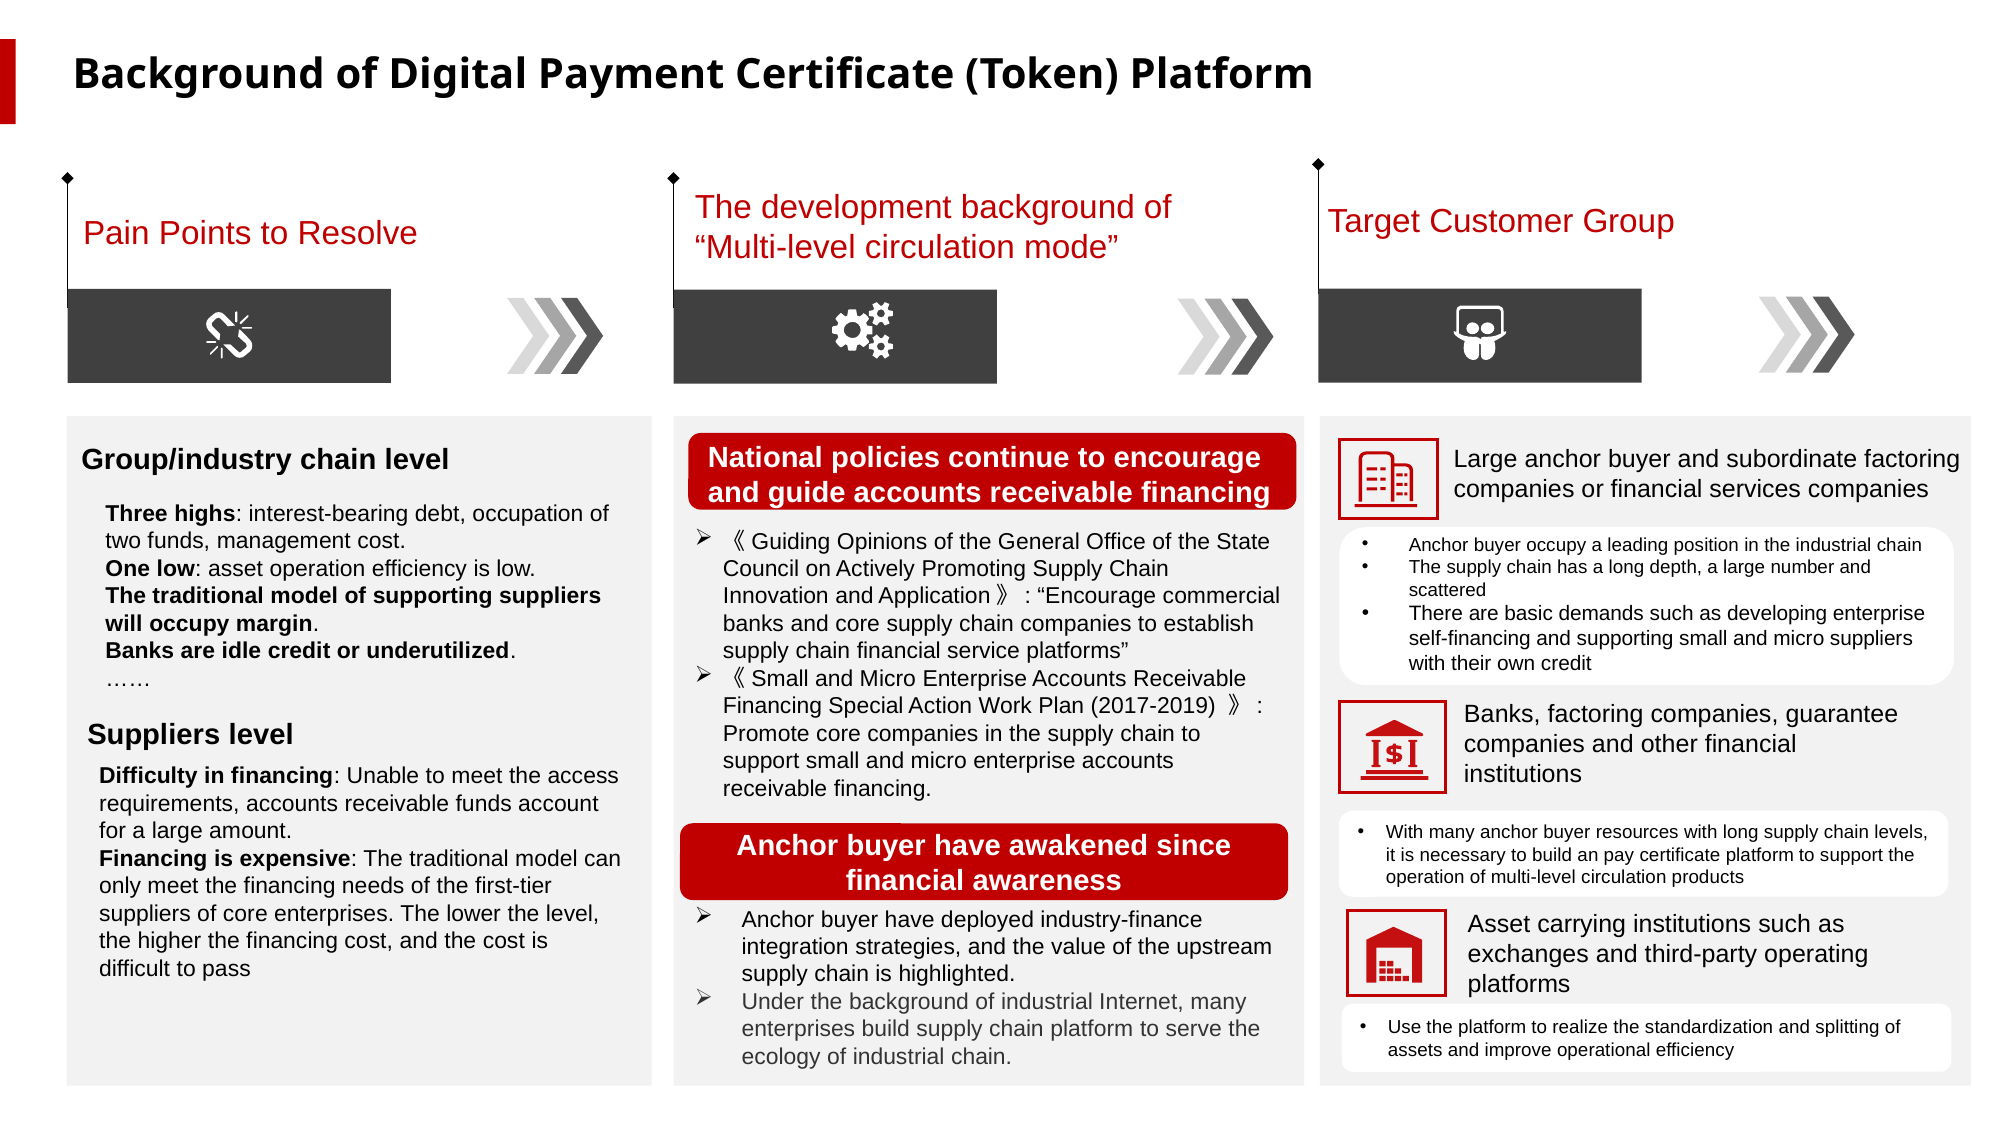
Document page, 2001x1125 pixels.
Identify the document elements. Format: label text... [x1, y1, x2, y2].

text_box Anchor buyer have awakened since financial awareness [678, 831, 1290, 896]
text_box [1177, 298, 1274, 375]
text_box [507, 297, 604, 374]
text_box Three highs: interest-bearing debt, occupation of two funds, management cost. One low: asset operation efficiency is low. The traditional model of supporting suppliers will occupy margin. Banks are idle credit or underutilized. …… [90, 491, 633, 726]
text_box [832, 302, 893, 359]
text_box 《Guiding Opinions of the General Office of the State Council on Actively Promoting Supply Chain Innovation and Application》: “Encourage commercial banks and core supply chain companies to establish supply chain financial service platforms” 《Small and Micro Enterprise Accounts Receivable Financing Special Action Work Plan (2017-2019) 》: Promote core companies in the supply chain to support small and micro enterprise accounts receivable financing. [680, 518, 1296, 836]
text_box [67, 288, 392, 384]
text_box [1758, 296, 1855, 373]
text_box [1339, 438, 1439, 520]
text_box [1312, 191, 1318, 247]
text_box [673, 289, 998, 385]
text_box National policies continue to encourage and guide accounts receivable financing [693, 430, 1301, 516]
text_box The development background of “Multi-level circulation mode” [680, 177, 1241, 273]
text_box Background of Digital Payment Certificate (Token) Platform [57, 39, 1562, 104]
text_box Anchor buyer have deployed industry-finance integration strategies, and the value of the upstream supply chain is highlighted. Under the background of industrial Internet, many enterprises build supply chain platform to serve the ecology of industrial chain. [680, 896, 1298, 1042]
text_box [1339, 701, 1446, 794]
text_box Group/industry chain level [66, 432, 567, 483]
text_box Suppliers level [72, 707, 456, 758]
text_box [1346, 910, 1447, 996]
text_box Banks, factoring companies, guarantee companies and other financial institutions [1449, 690, 1935, 796]
text_box [1317, 288, 1643, 384]
text_box [1354, 504, 1418, 508]
text_box [1453, 305, 1507, 360]
text_box [1319, 415, 1972, 1087]
text_box With many anchor buyer resources with long supply chain levels, it is necessary to build an pay certificate platform to support the operation of multi-level circulation products [1337, 809, 1950, 898]
text_box [687, 434, 693, 509]
text_box Use the platform to realize the standardization and splitting of assets and improve operational efficiency [1340, 1002, 1953, 1073]
text_box [1358, 451, 1414, 502]
text_box Difficulty in financing: Unable to meet the access requirements, accounts receivable funds account for a large amount. Financing is expensive: The traditional model can only meet the financing needs of the first-tier suppliers of core enterprises. The lower the level, the higher the financing cost, and the cost is difficult to pass [84, 753, 639, 988]
text_box [239, 315, 249, 324]
text_box Asset carrying institutions such as exchanges and third-party operating platforms [1452, 900, 1969, 1005]
text_box Pain Points to Resolve [68, 203, 668, 259]
text_box Target Customer Group [1319, 191, 1790, 247]
text_box [223, 327, 253, 358]
text_box [206, 312, 236, 341]
text_box [0, 38, 17, 125]
text_box [66, 415, 653, 1087]
text_box [672, 415, 1305, 1042]
footer INTERNAL [662, 1042, 1338, 1103]
text_box Large anchor buyer and subordinate factoring companies or financial services companies [1438, 434, 1986, 510]
text_box Anchor buyer occupy a leading position in the industrial chain The supply chain has a long depth, a large number and scattered There are basic demands such as developing enterprise self-financing and supporting small and micro suppliers with their own credit [1338, 526, 1955, 687]
